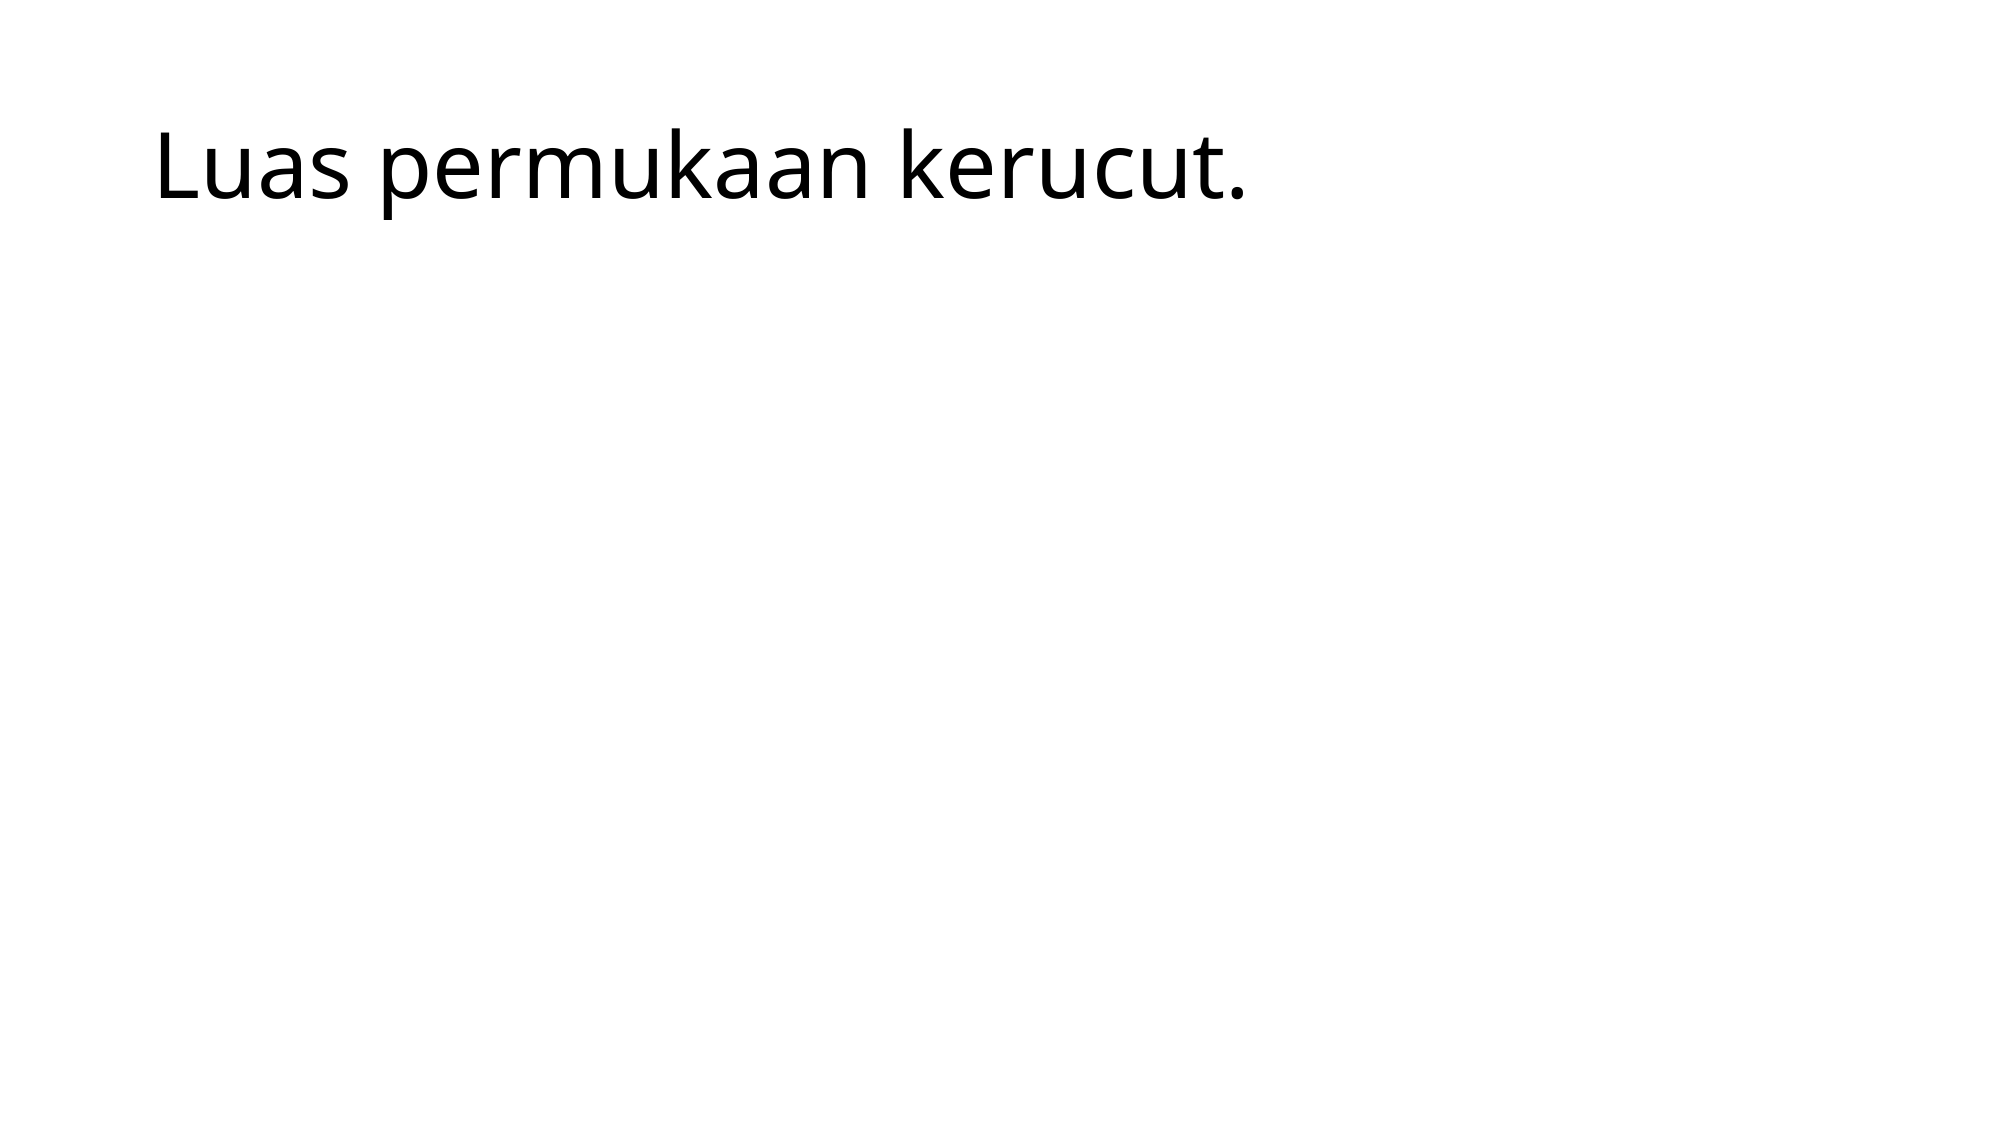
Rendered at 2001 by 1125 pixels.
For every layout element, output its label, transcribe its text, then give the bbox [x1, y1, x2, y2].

title Luas permukaan kerucut. [137, 59, 1863, 278]
